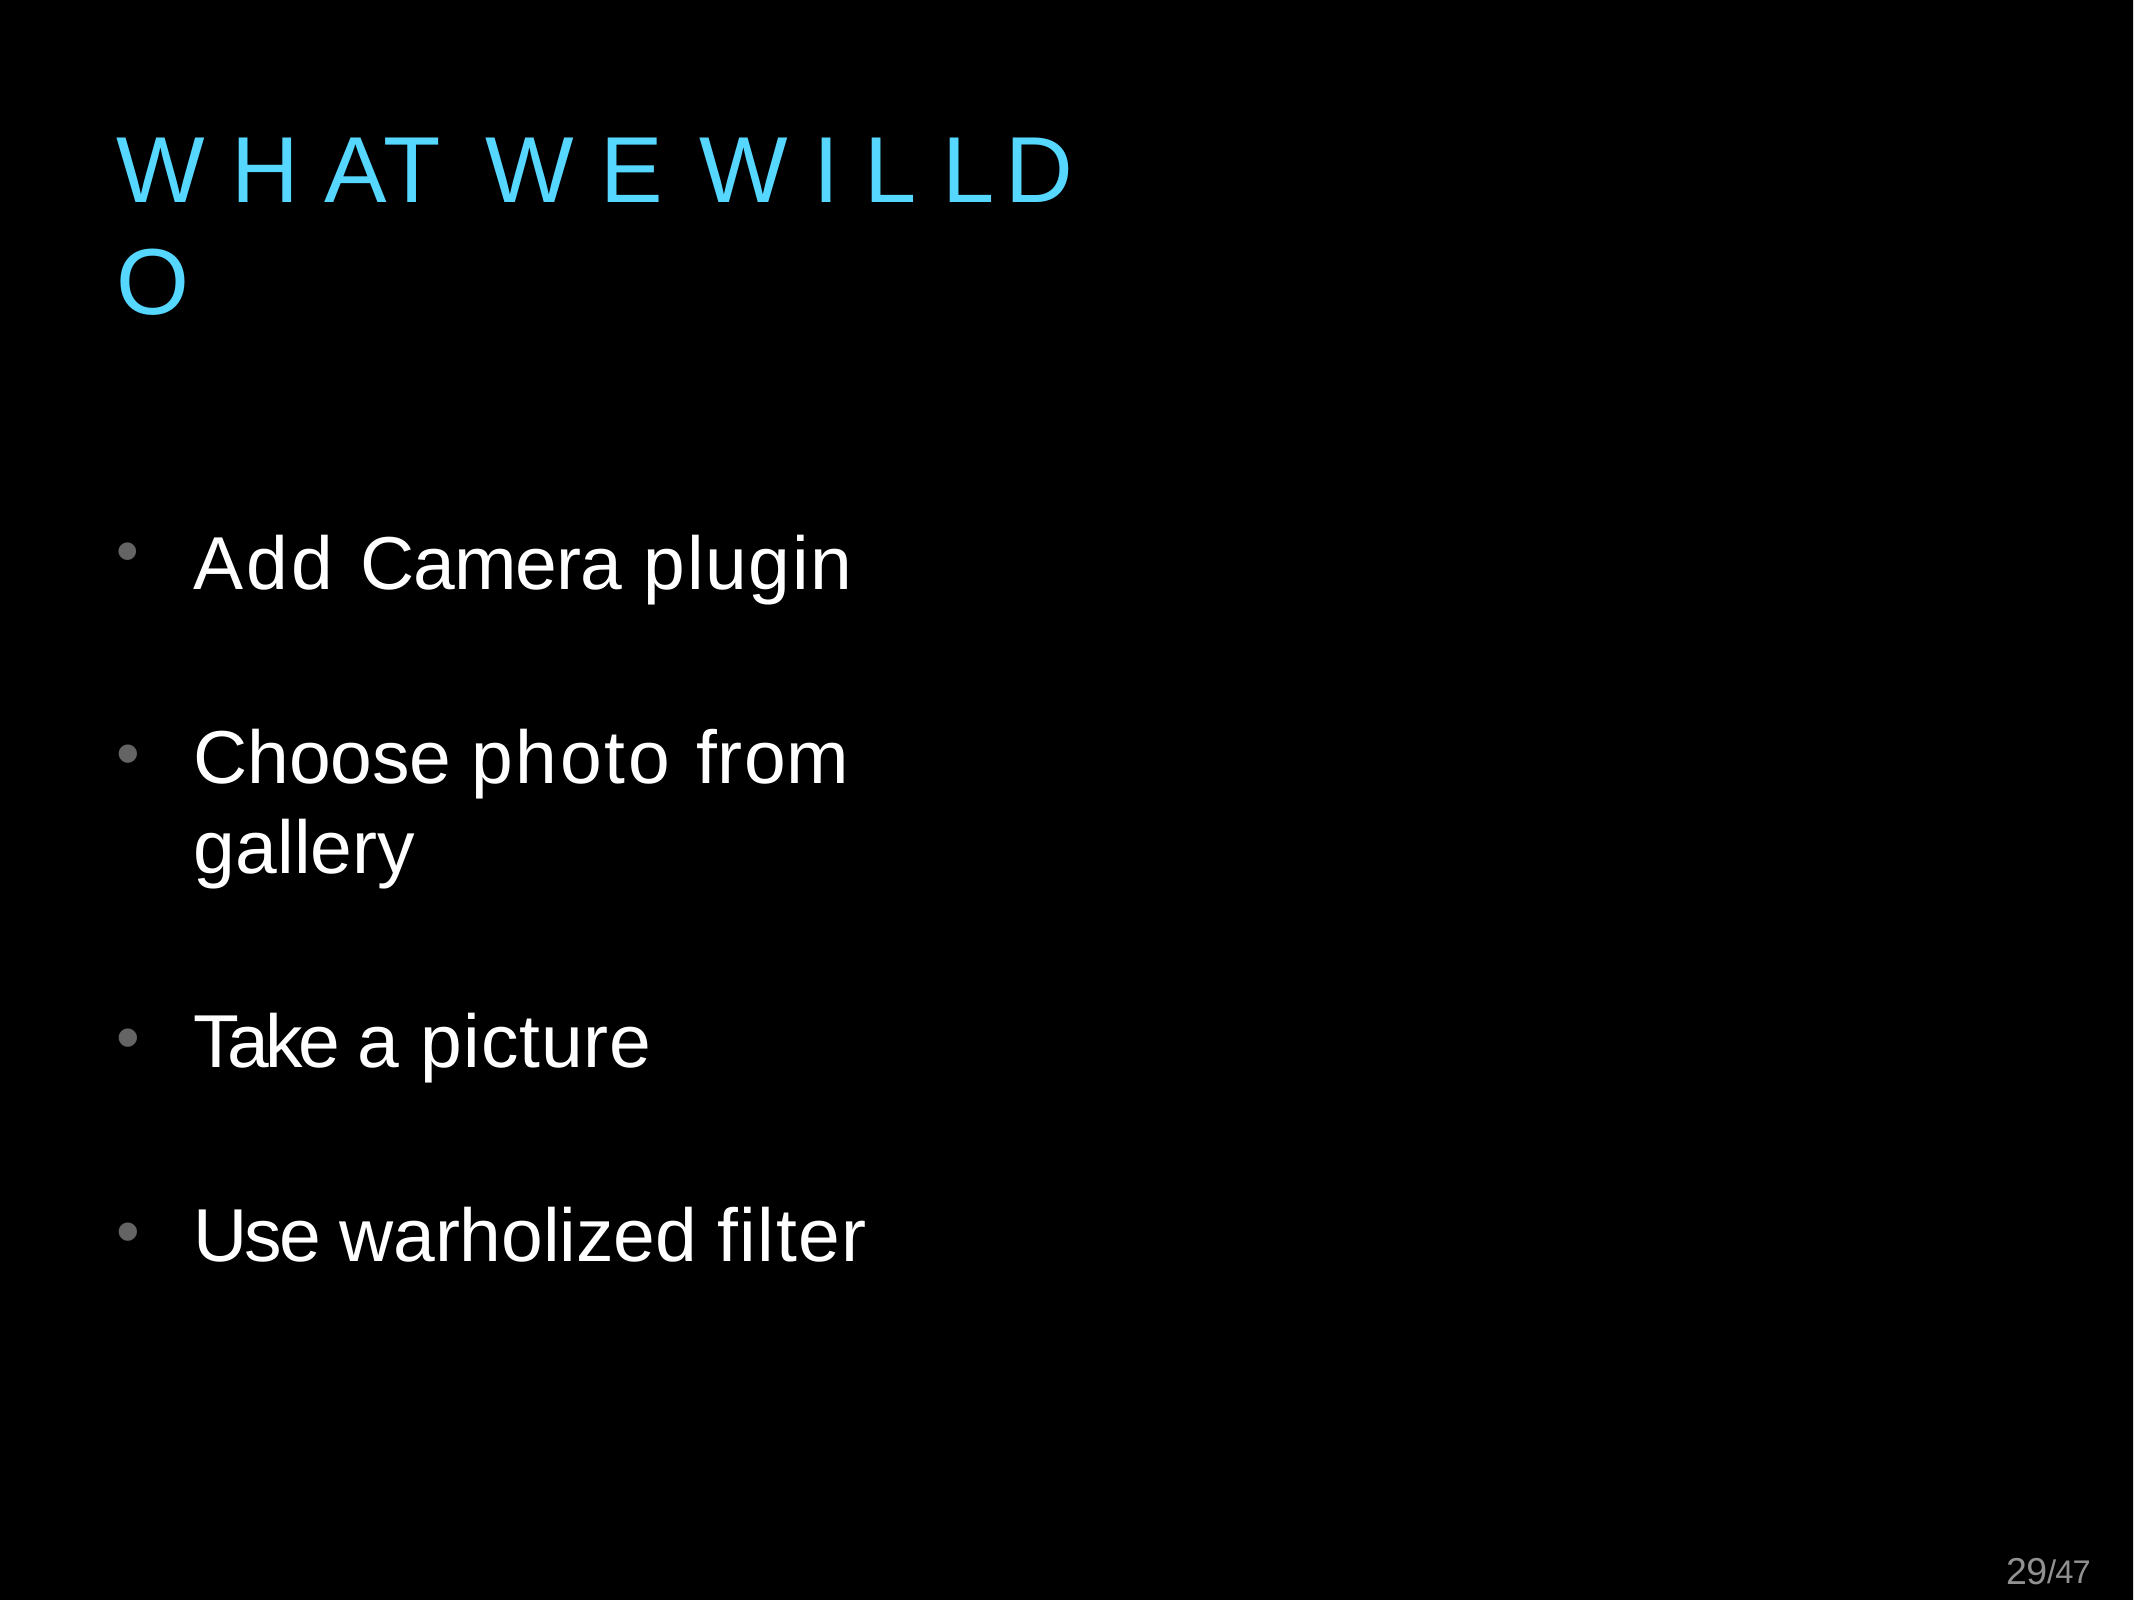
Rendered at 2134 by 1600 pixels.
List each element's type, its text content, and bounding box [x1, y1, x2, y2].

text_box Add Camera plugin Choose photo from gallery Take a picture Use warholized filter [114, 512, 1090, 1277]
title W H AT W E W I L L D O [114, 106, 1169, 376]
slide_number 26/47 [2001, 1524, 2101, 1600]
